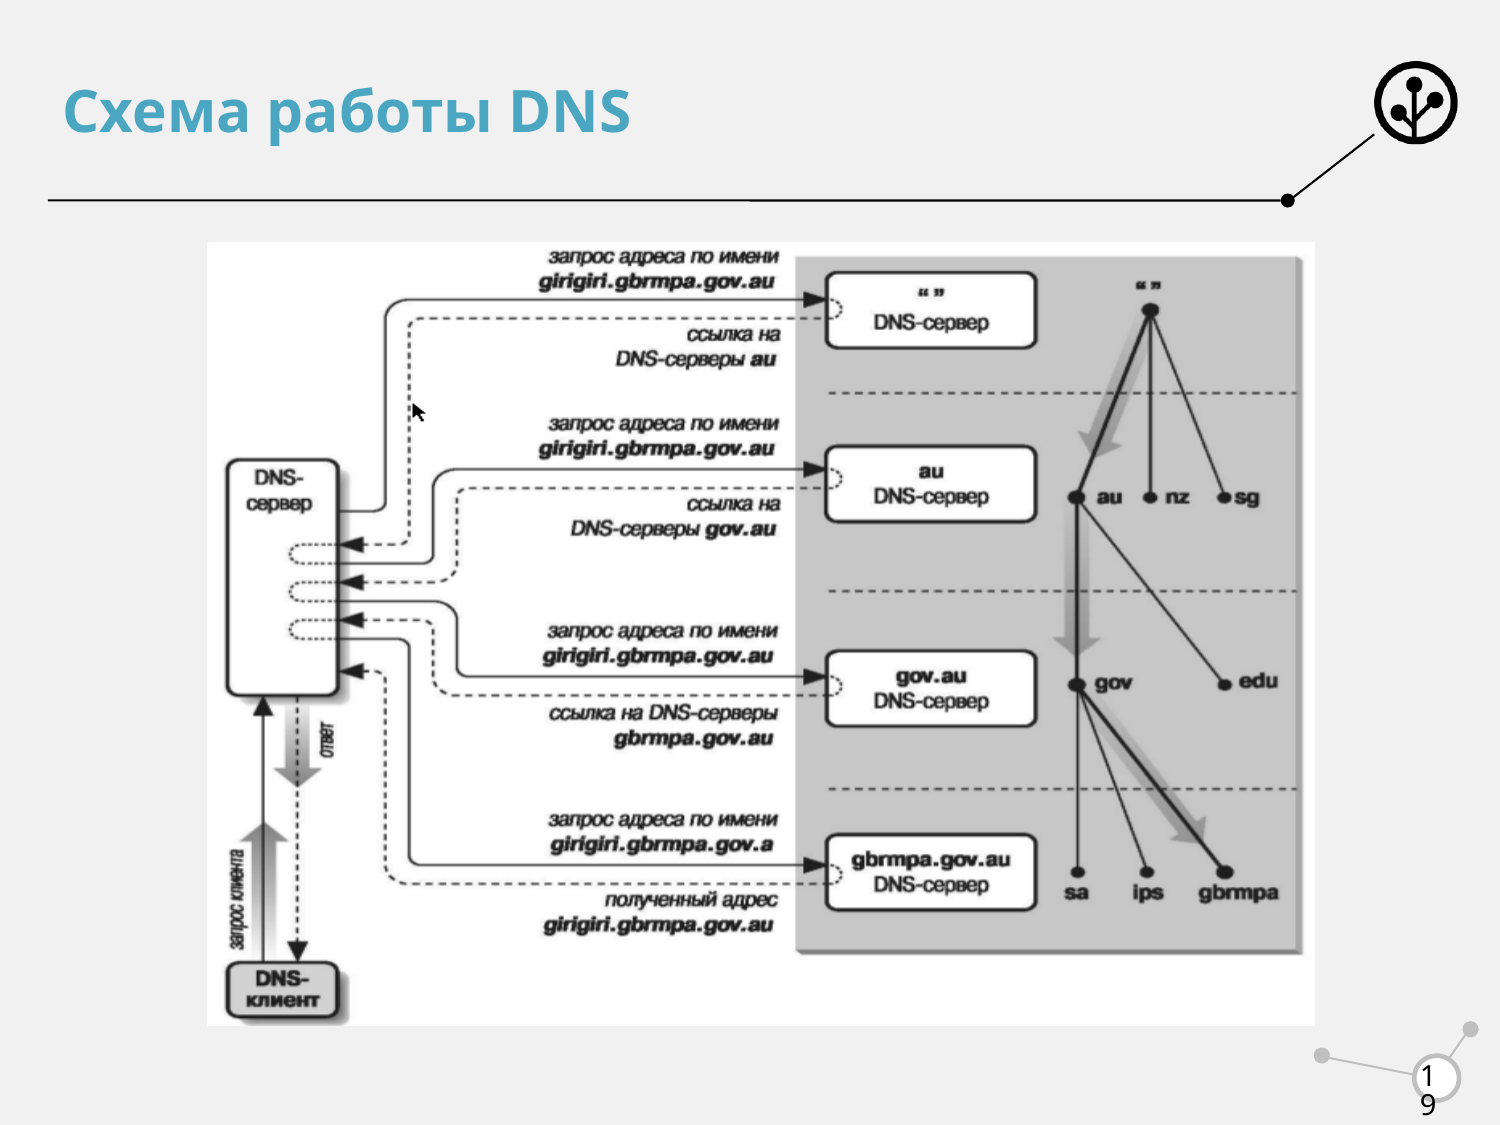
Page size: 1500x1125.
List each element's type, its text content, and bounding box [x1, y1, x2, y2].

title Схема работы DNS [47, 42, 1281, 185]
picture [207, 242, 1315, 1026]
picture [1363, 24, 1464, 185]
slide_number 19 [1404, 1047, 1468, 1108]
